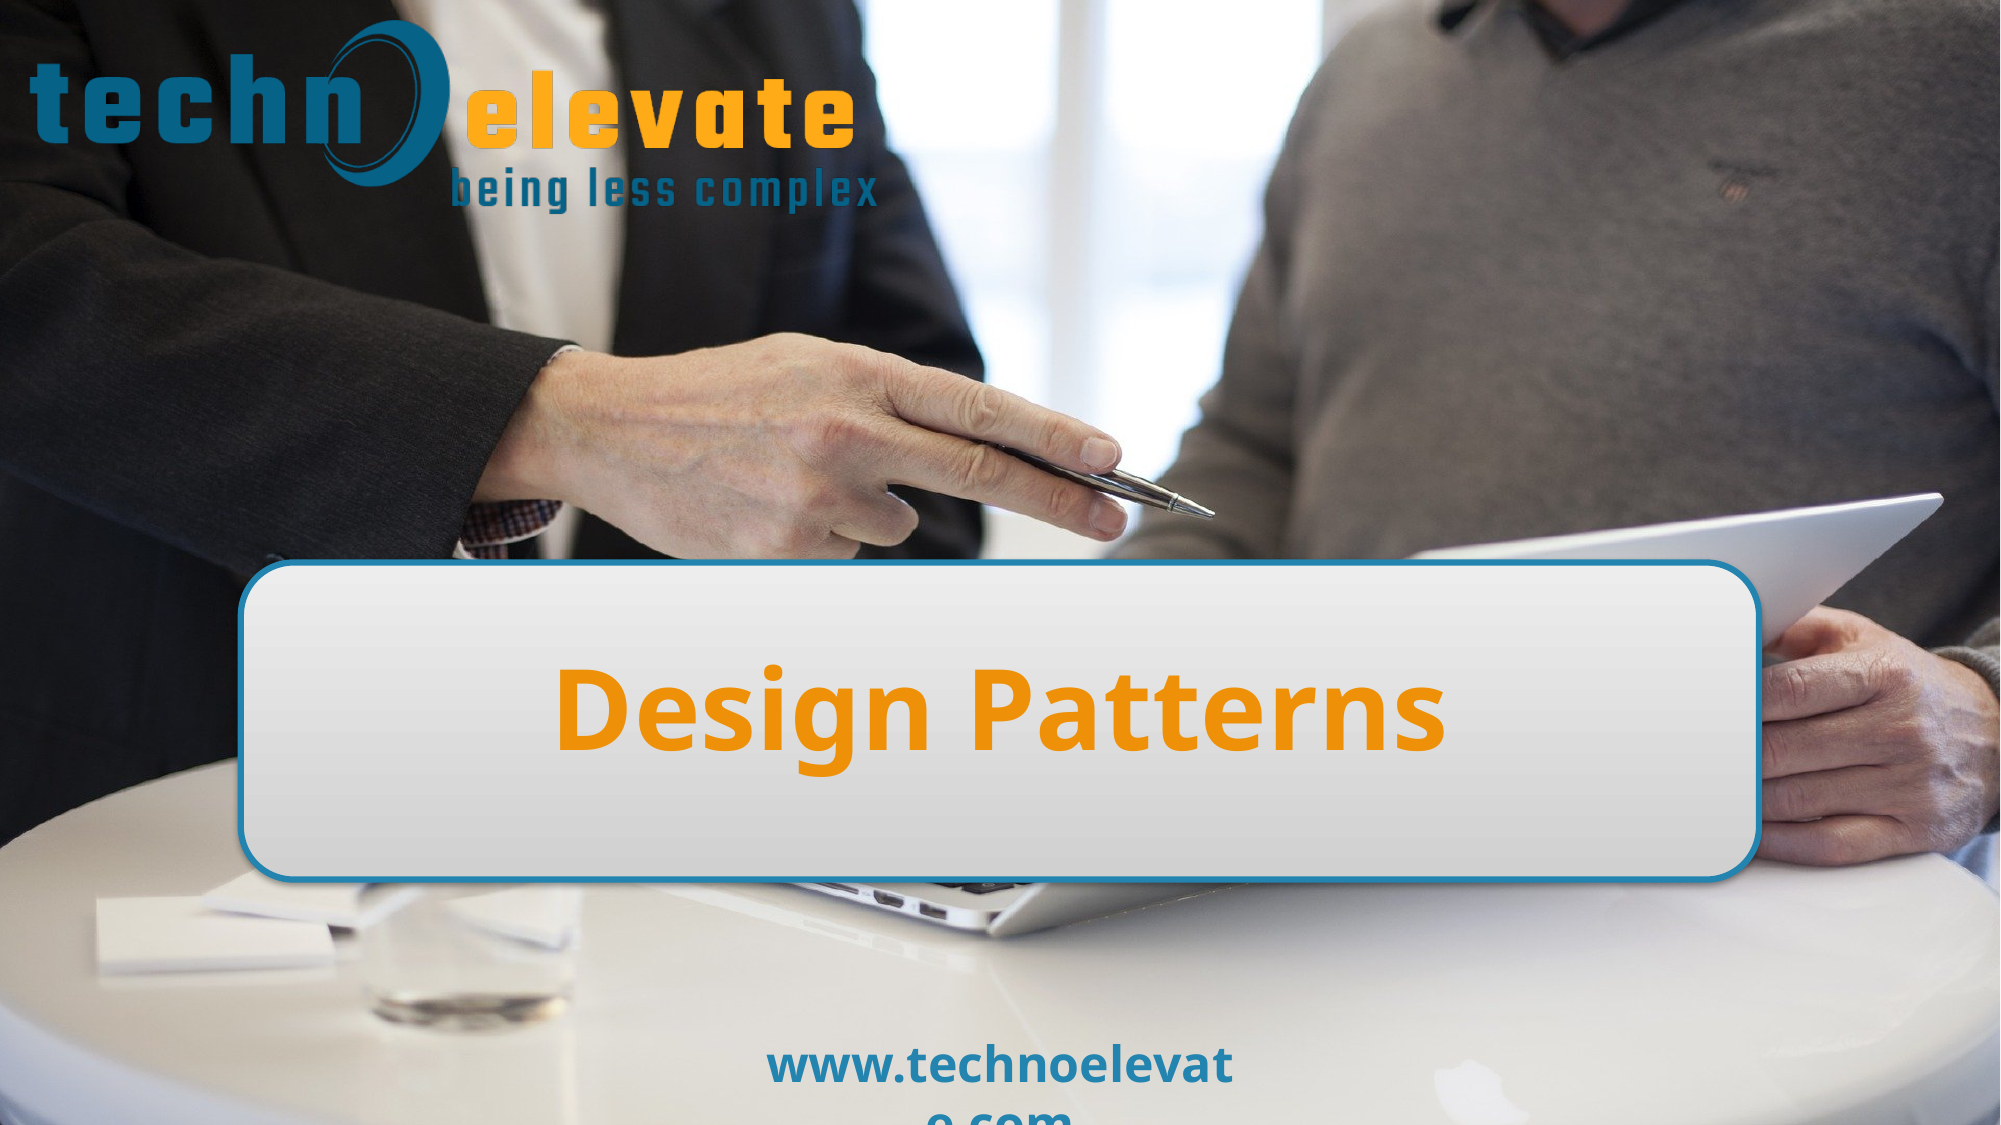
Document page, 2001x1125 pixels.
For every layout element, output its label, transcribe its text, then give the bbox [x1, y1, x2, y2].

picture [1004, 1120, 1015, 1125]
title Design Patterns [263, 630, 1737, 798]
picture [1037, 1120, 1046, 1125]
picture [0, 0, 2001, 1125]
picture [935, 1120, 945, 1125]
picture [1054, 1120, 1063, 1125]
